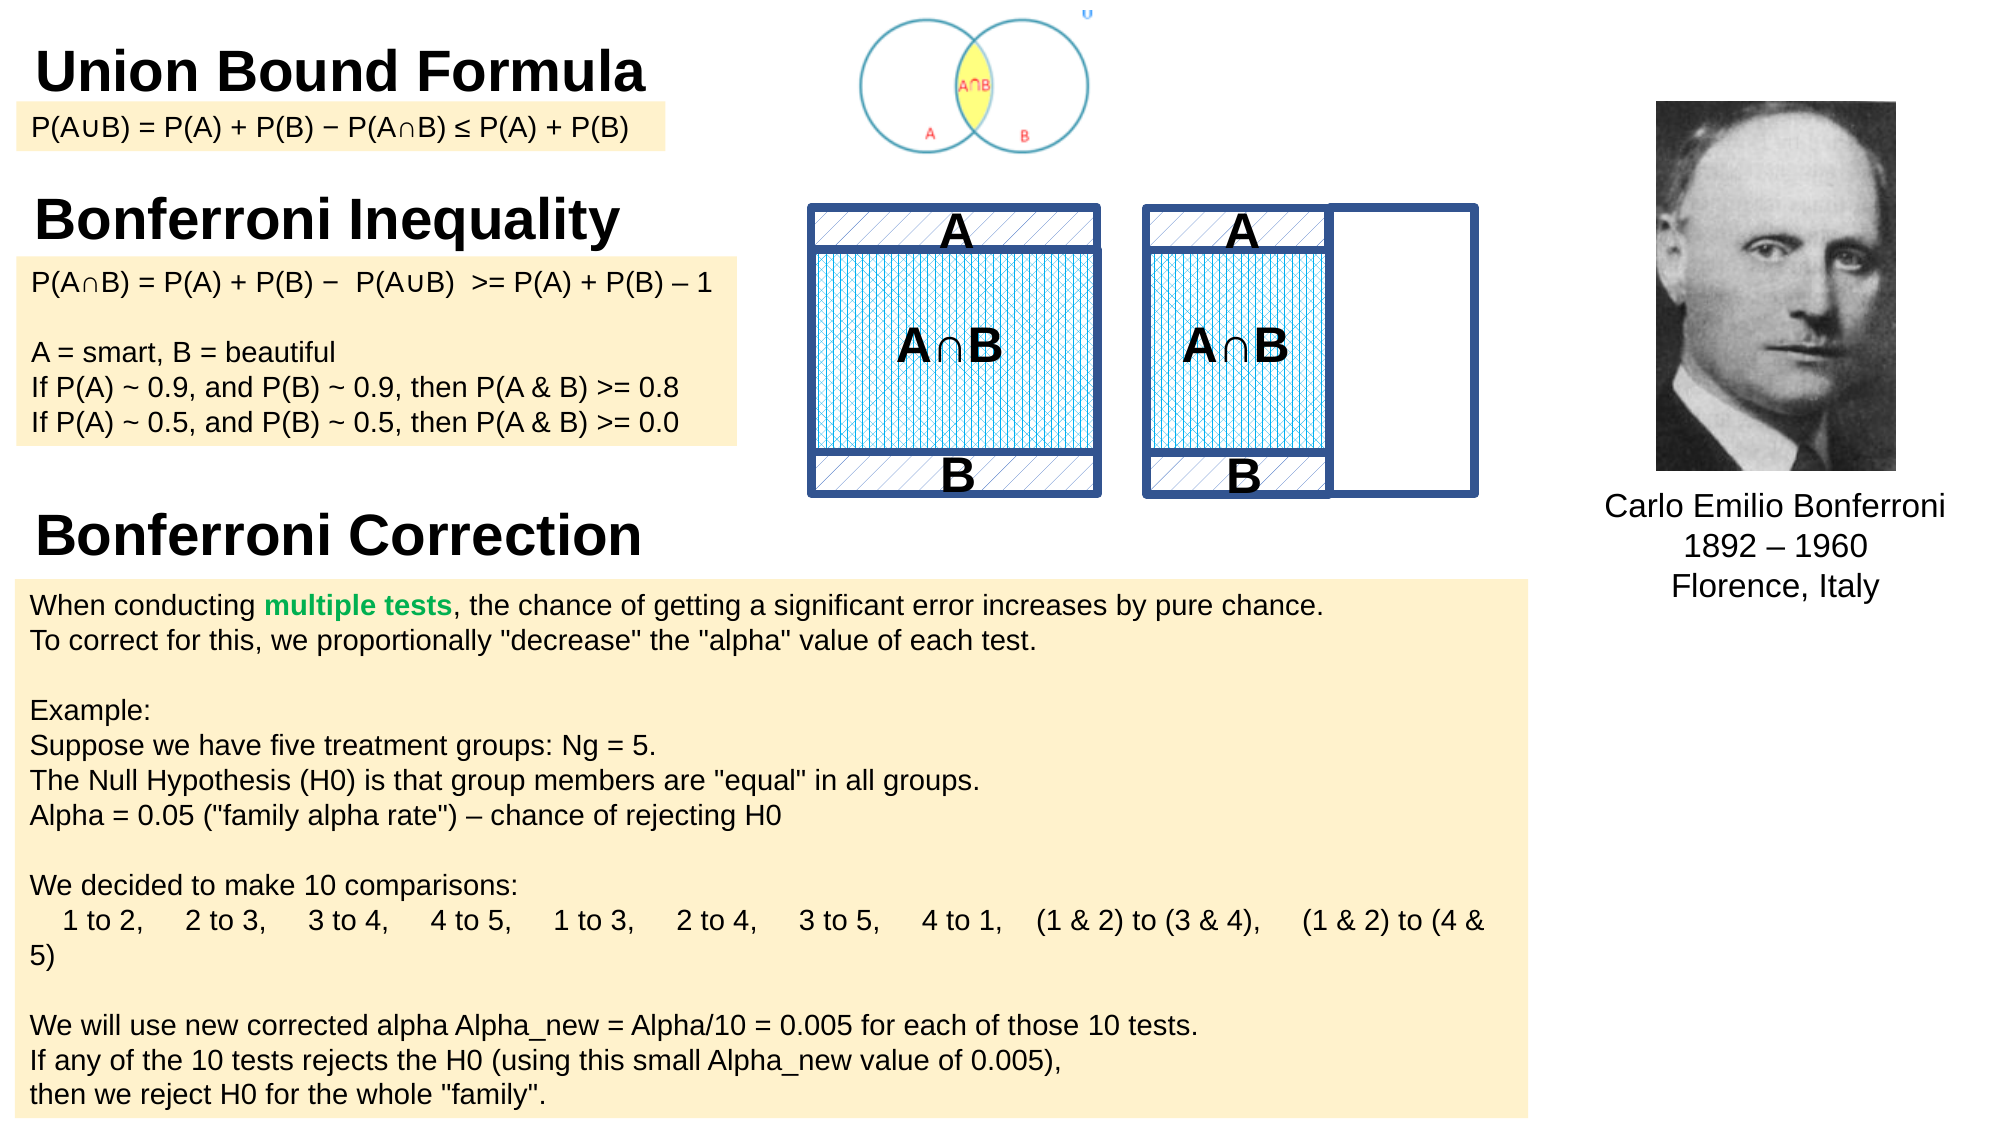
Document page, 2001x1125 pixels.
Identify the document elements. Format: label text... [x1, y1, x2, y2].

text_box [809, 450, 925, 496]
text_box [1328, 205, 1477, 496]
text_box B [925, 435, 982, 511]
text_box A [1209, 191, 1266, 267]
text_box Carlo Emilio Bonferroni 1892 – 1960 Florence, Italy [1580, 476, 1971, 611]
text_box [1145, 252, 1328, 451]
text_box When conducting multiple tests, the chance of getting a significant error increases by pure chance. To correct for this, we proportionally "decrease" the "alpha" value of each test. Example: Suppose we have five treatment groups: Ng = 5. The Null Hypothesis (H0) is that group members are "equal" in all groups. Alpha = 0.05 ("family alpha rate") – chance of rejecting H0 We decided to make 10 comparisons: 1 to 2, 2 to 3, 3 to 4, 4 to 5, 1 to 3, 2 to 4, 3 to 5, 4 to 1, (1 & 2) to (3 & 4), (1 & 2) to (4 & 5) We will use new corrected alpha Alpha_new = Alpha/10 = 0.005 for each of those 10 tests. If any of the 10 tests rejects the H0 (using this small Alpha_new value of 0.005), then we reject H0 for the whole "family". [14, 579, 1529, 1119]
text_box A∩B [1166, 305, 1314, 380]
picture [855, 10, 1094, 160]
text_box Bonferroni Inequality [20, 174, 636, 256]
text_box [1268, 451, 1331, 497]
text_box A [923, 190, 980, 266]
text_box [1145, 451, 1211, 497]
text_box P(A∩B) = P(A) + P(B) − P(A∪B) >= P(A) + P(B) – 1 A = smart, B = beautiful If P(A) ~ 0.9, and P(B) ~ 0.9, then P(A & B) >= 0.8 If P(A) ~ 0.5, and P(B) ~ 0.5, then P(A & B) >= 0.0 [16, 256, 737, 446]
text_box B [1211, 436, 1268, 511]
text_box [809, 247, 1100, 450]
text_box [980, 205, 1099, 251]
text_box [1144, 206, 1209, 252]
text_box [1266, 206, 1328, 252]
picture [1655, 101, 1896, 472]
text_box [982, 450, 1100, 496]
text_box A∩B [881, 304, 1028, 380]
text_box P(A∪B) = P(A) + P(B) − P(A∩B) ≤ P(A) + P(B) [16, 101, 666, 152]
text_box [809, 205, 923, 251]
text_box Union Bound Formula [20, 25, 662, 110]
text_box Bonferroni Correction [20, 490, 659, 575]
